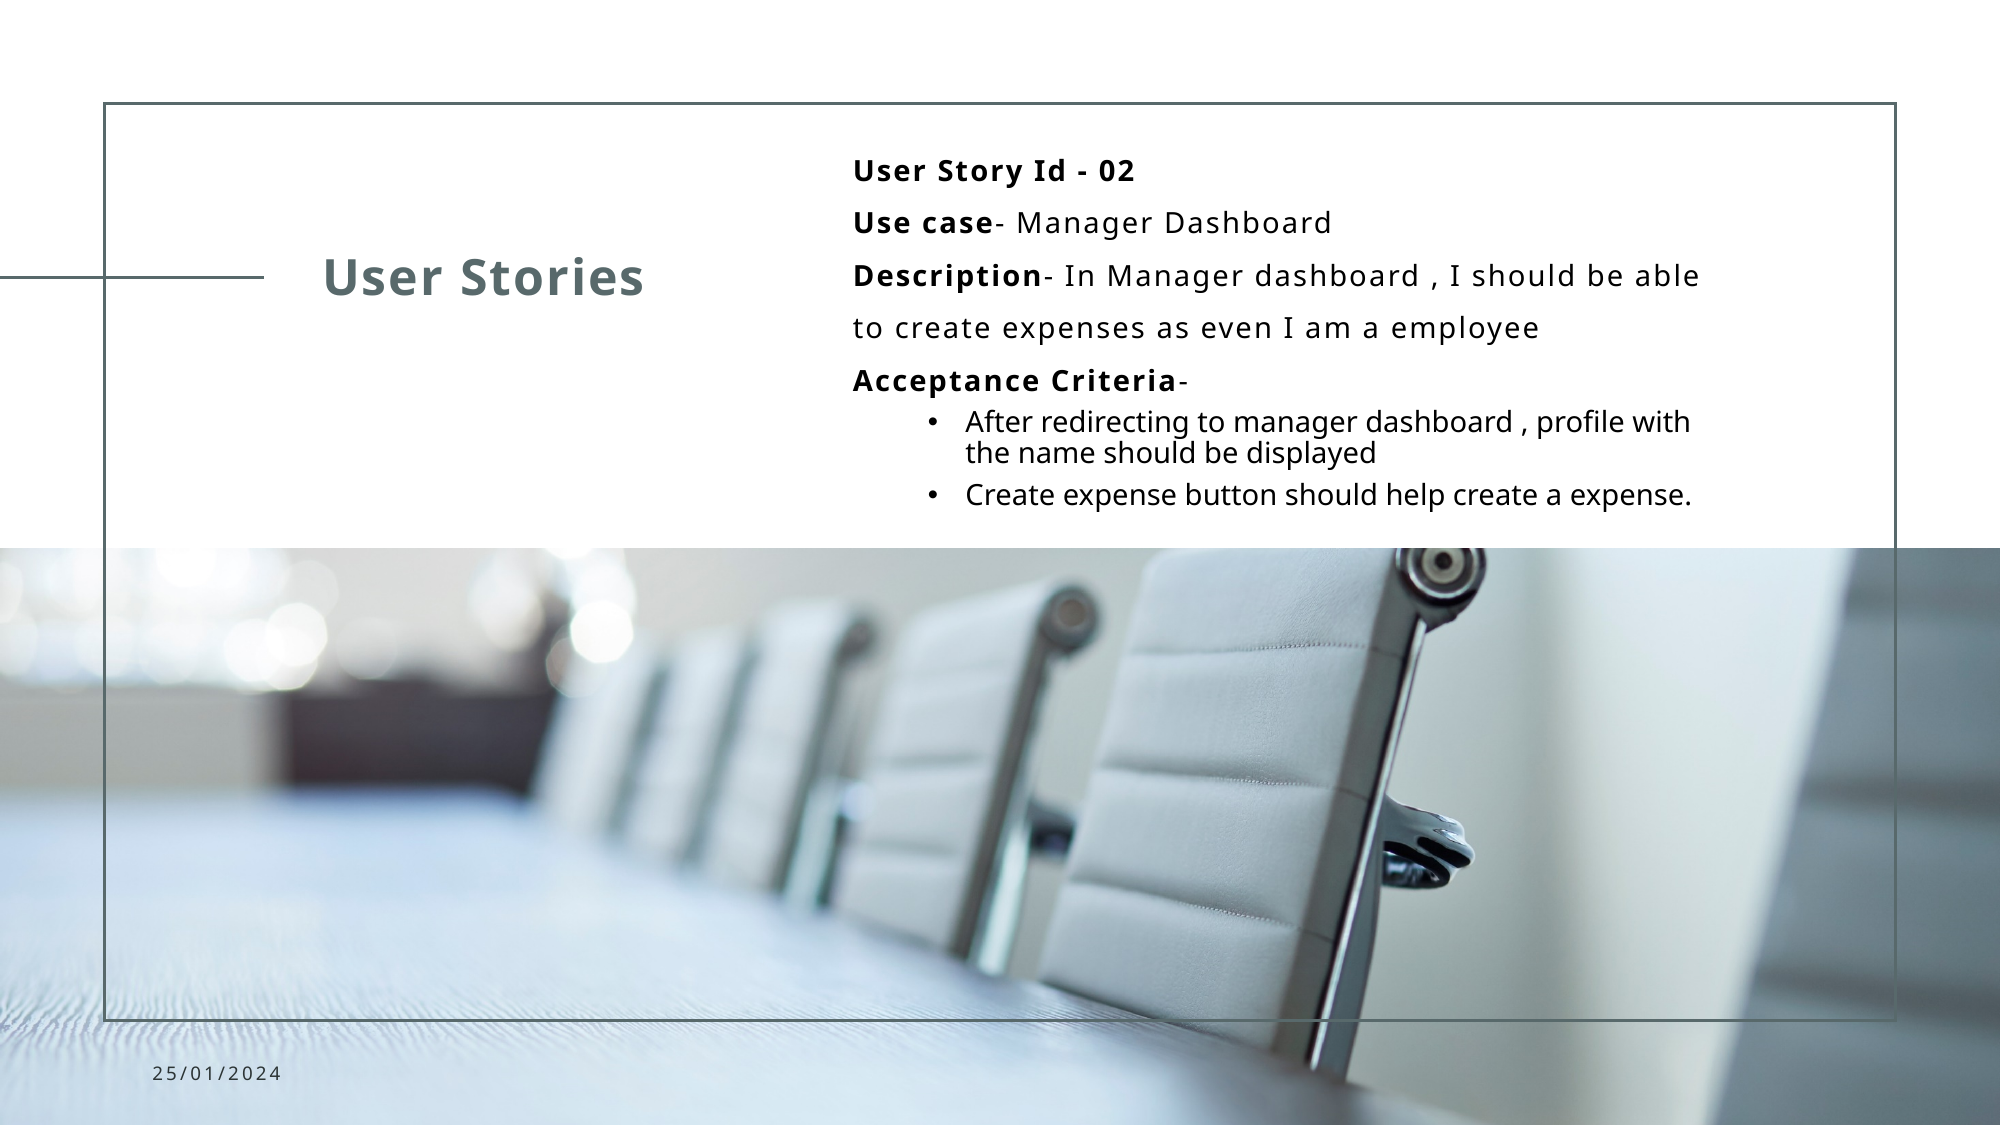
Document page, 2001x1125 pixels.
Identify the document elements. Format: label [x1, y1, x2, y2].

text_box [104, 103, 1896, 548]
picture [0, 548, 2000, 1125]
